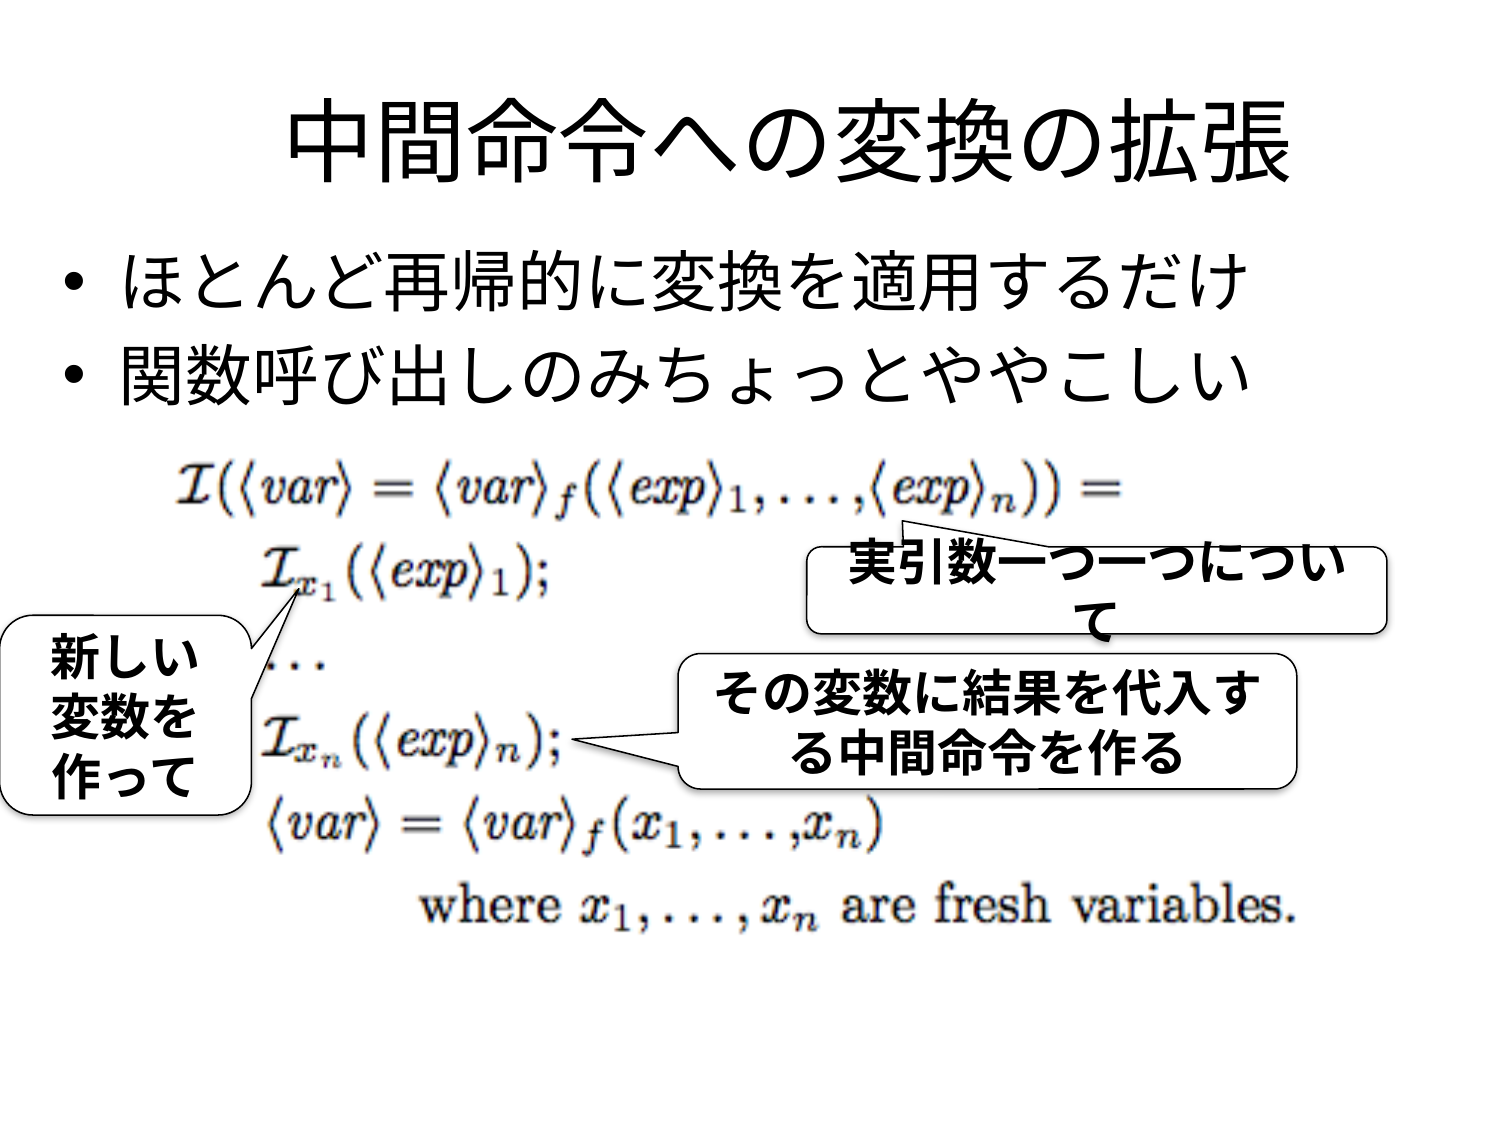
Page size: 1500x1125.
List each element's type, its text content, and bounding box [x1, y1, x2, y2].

text_box 実引数一つ一つについて [1339, 546, 1388, 635]
text_box ほとんど再帰的に変換を適用するだけ 関数呼び出しのみちょっとややこしい [47, 232, 1453, 1064]
title 中間命令への変換の拡張 [75, 45, 1500, 233]
text_box 新しい 変数を 作って [0, 614, 135, 816]
picture [140, 433, 1334, 950]
